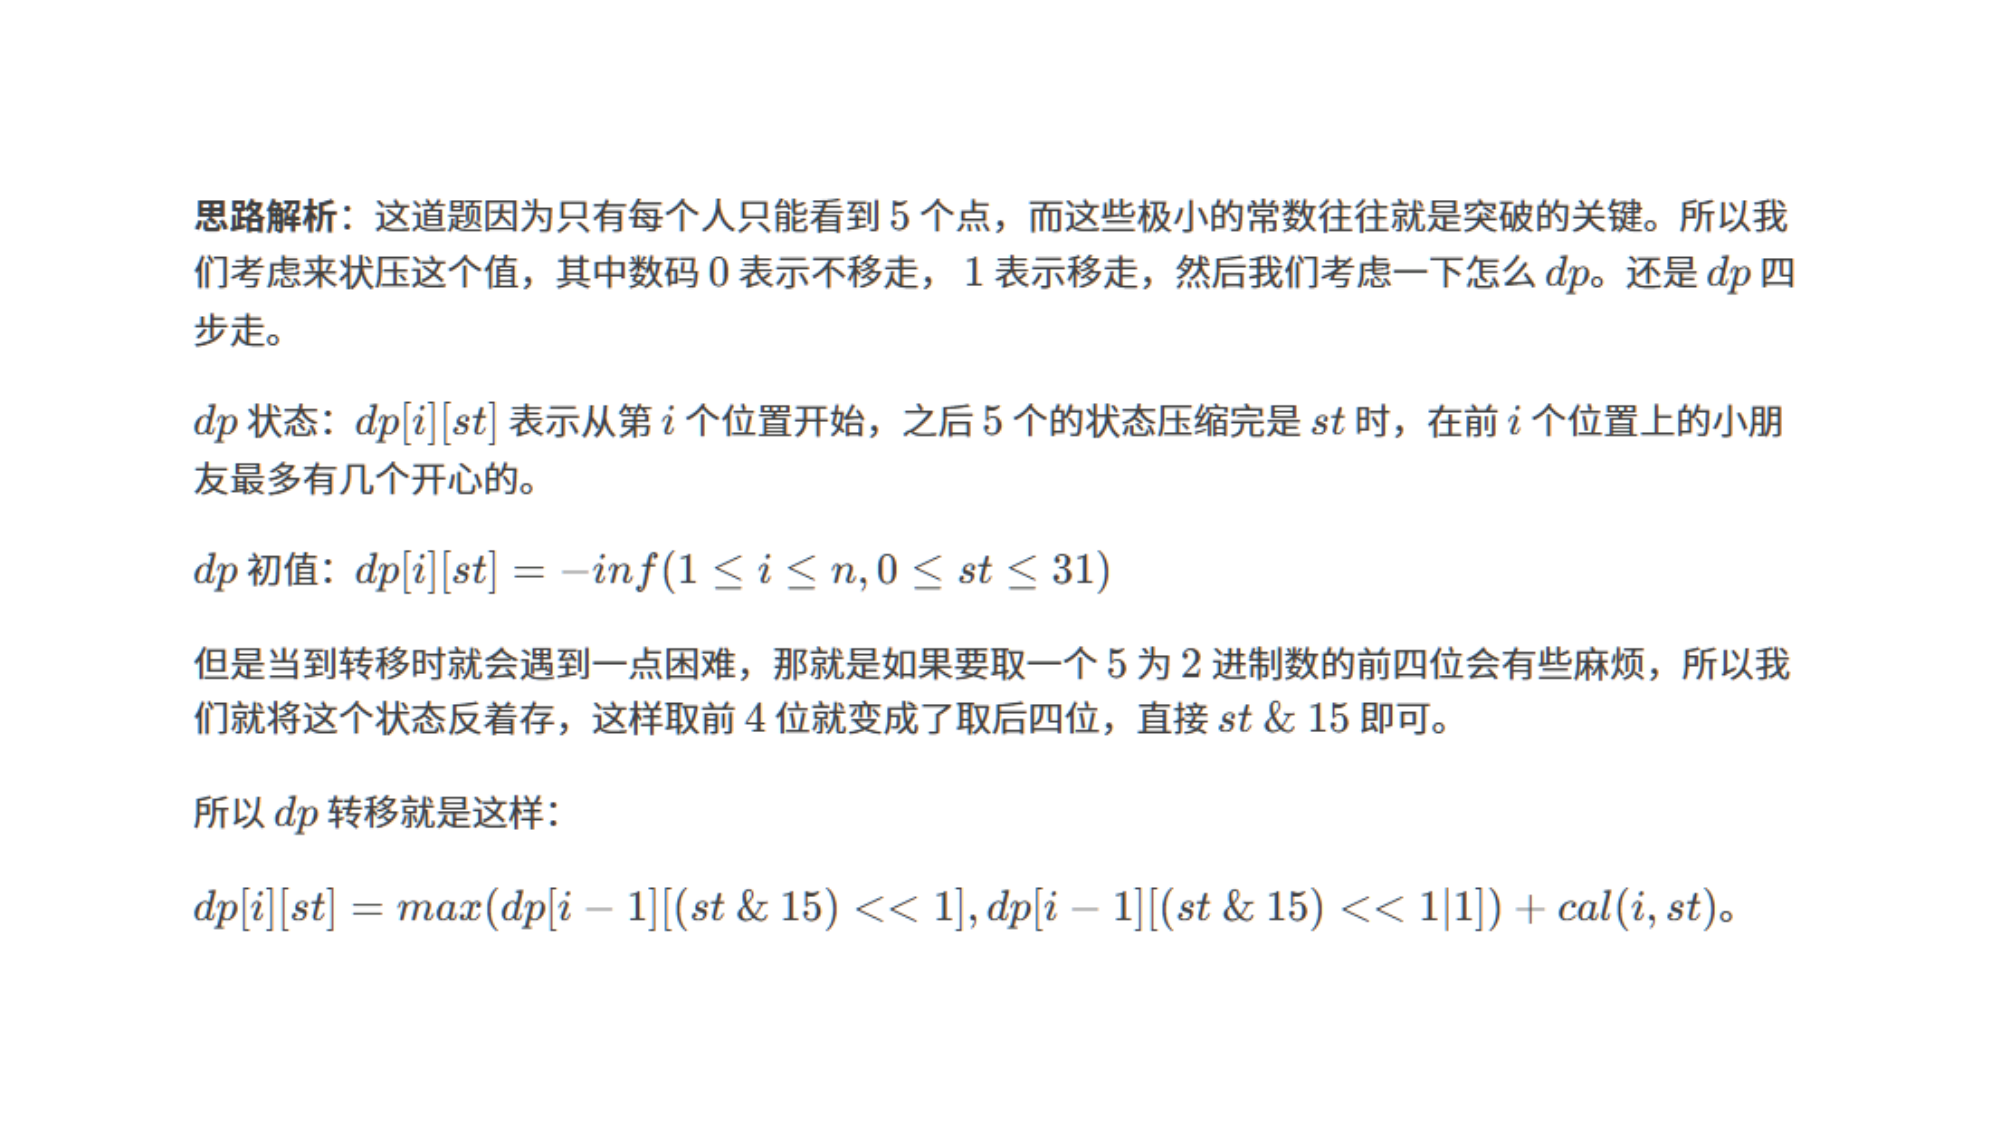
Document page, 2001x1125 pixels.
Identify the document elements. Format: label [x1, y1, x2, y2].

list [170, 170, 1829, 955]
